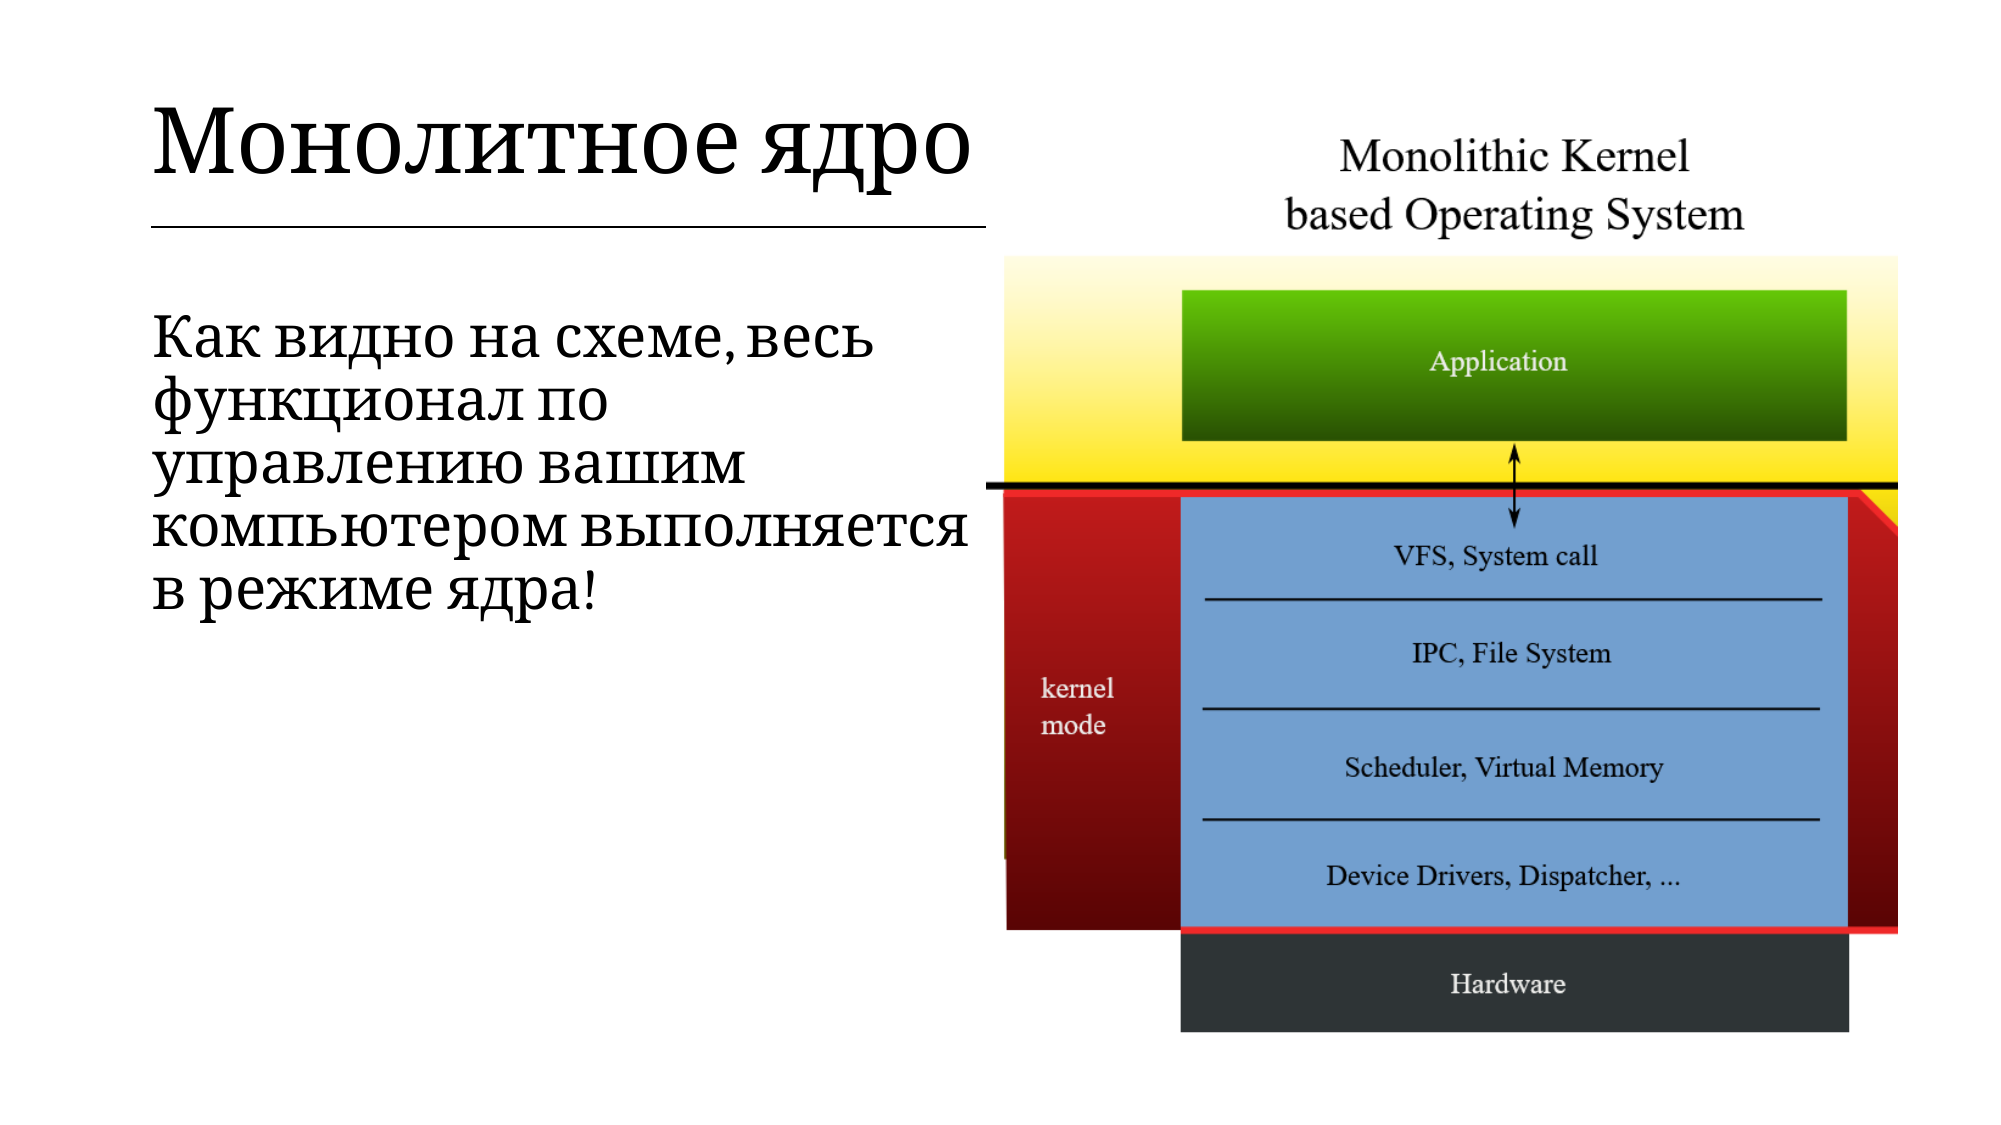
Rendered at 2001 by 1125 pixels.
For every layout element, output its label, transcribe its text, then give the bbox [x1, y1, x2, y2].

list Как видно на схеме, весь функционал по управлению вашим компьютером выполняется в режиме ядра! [137, 299, 986, 1014]
table_header Монолитное ядро [151, 60, 1862, 226]
picture [986, 125, 1898, 1053]
